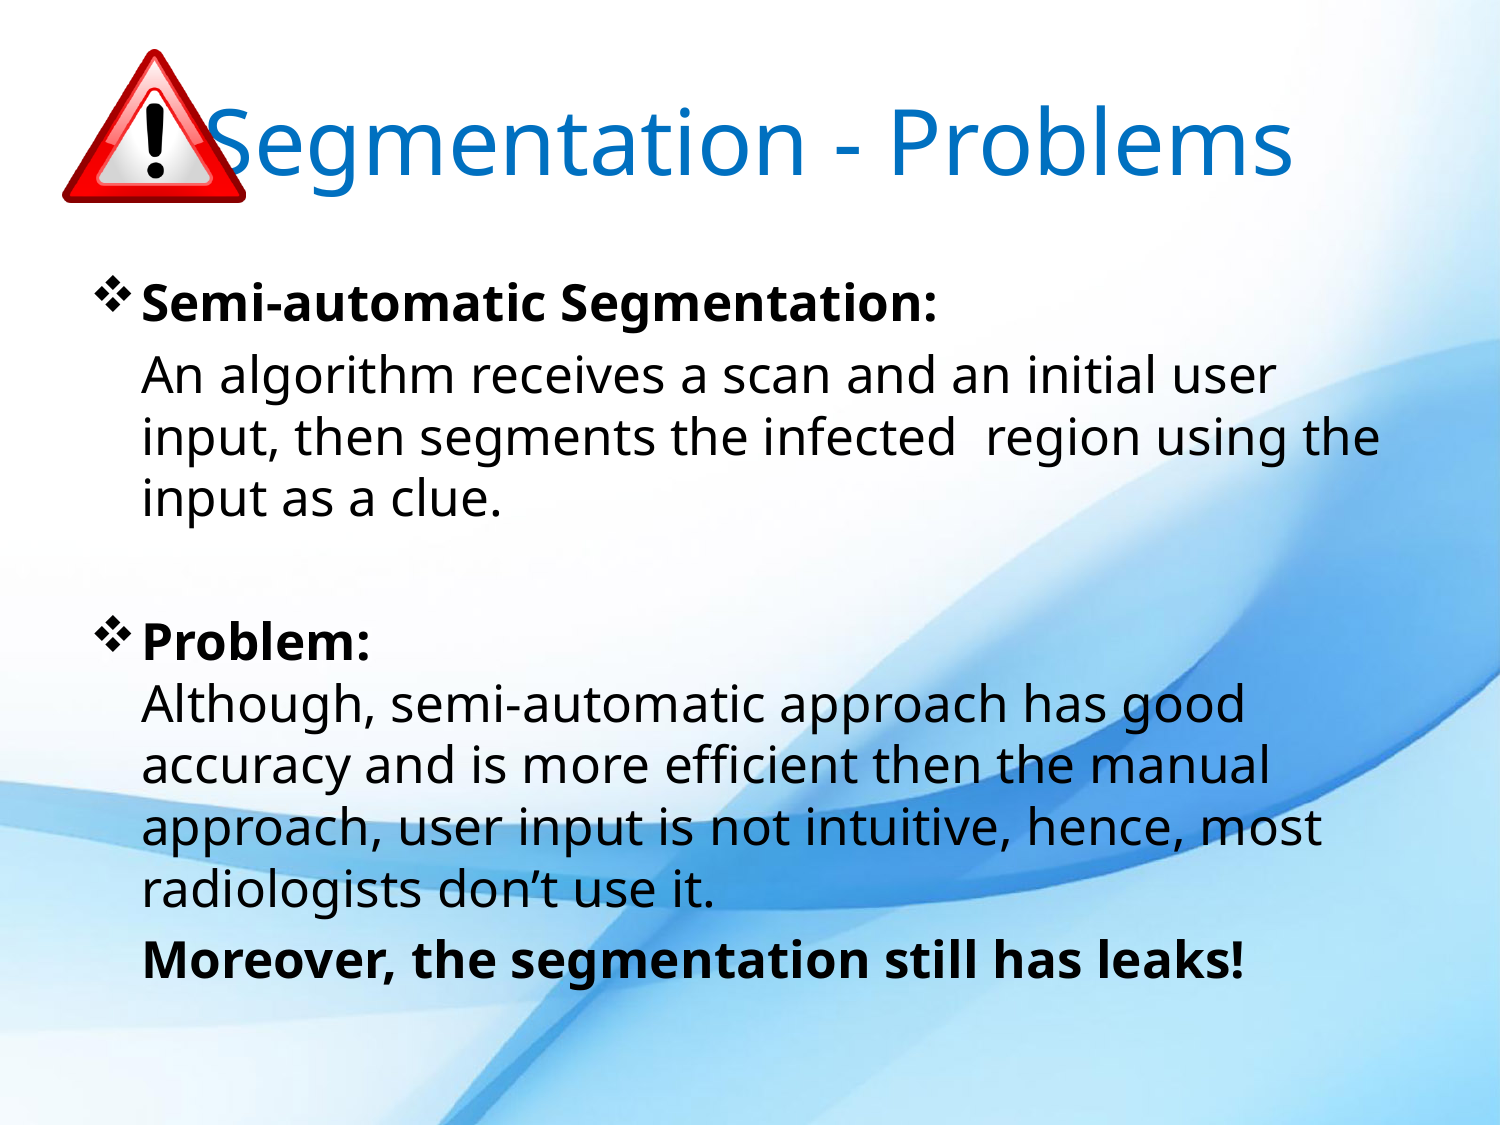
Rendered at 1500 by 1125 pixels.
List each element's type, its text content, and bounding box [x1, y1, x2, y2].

picture [0, 0, 1500, 1125]
list Semi-automatic Segmentation: An algorithm receives a scan and an initial user input, then segments the infected region using the input as a clue. Problem: Although, semi-automatic approach has good accuracy and is more efficient then the manual approach, user input is not intuitive, hence, most radiologists don’t use it. Moreover, the segmentation still has leaks! [75, 262, 1425, 1005]
title Segmentation - Problems [75, 45, 1425, 233]
